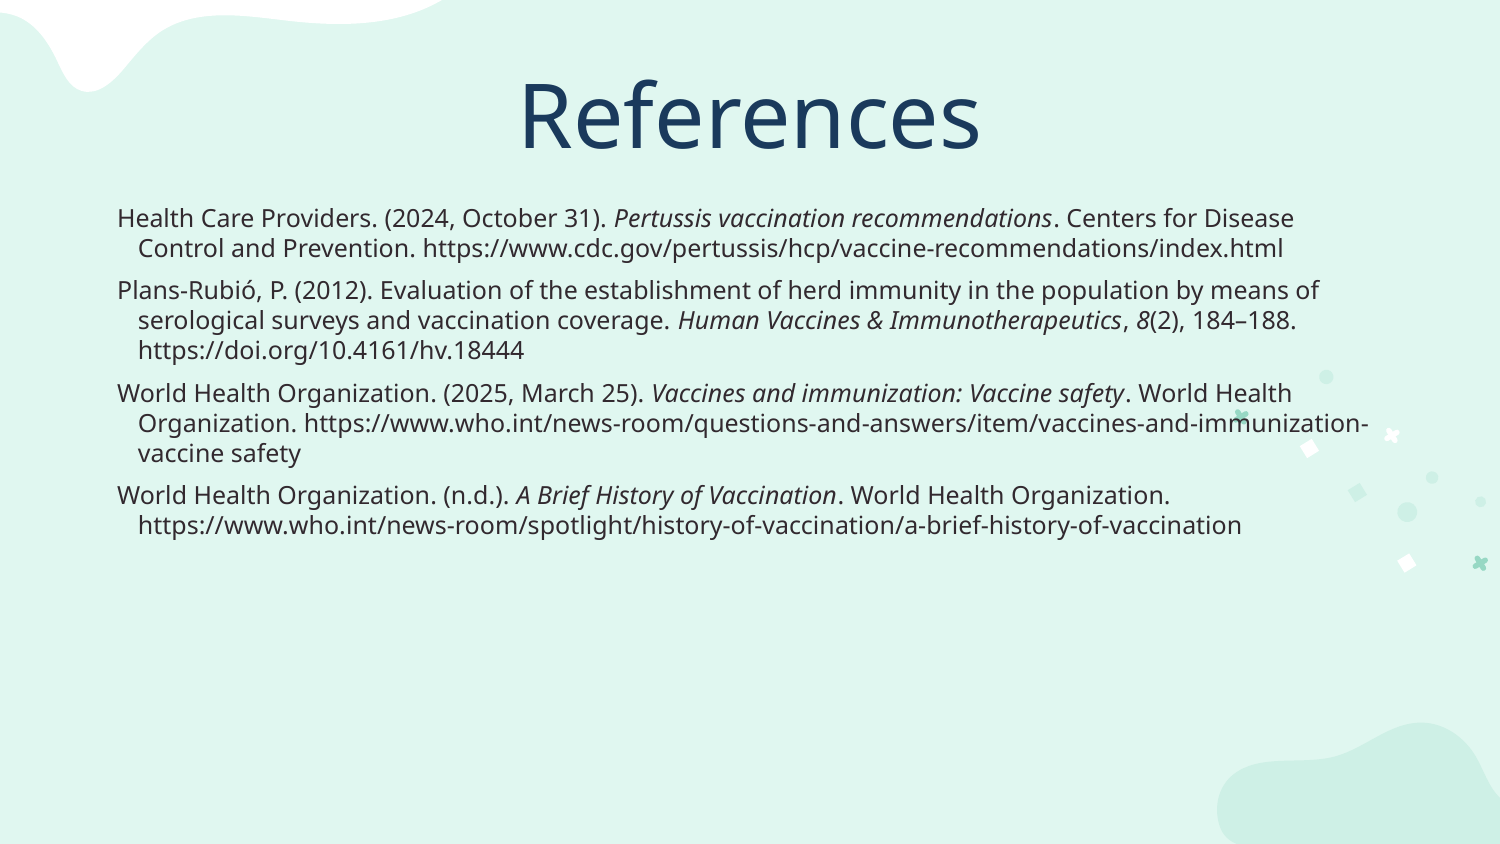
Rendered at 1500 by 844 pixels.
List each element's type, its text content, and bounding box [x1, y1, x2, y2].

subtitle Health Care Providers. (2024, October 31). Pertussis vaccination recommendations. Centers for Disease Control and Prevention. https://www.cdc.gov/pertussis/hcp/vaccine-recommendations/index.html Plans-Rubió, P. (2012). Evaluation of the establishment of herd immunity in the population by means of serological surveys and vaccination coverage. Human Vaccines & Immunotherapeutics, 8(2), 184–188. https://doi.org/10.4161/hv.18444 World Health Organization. (2025, March 25). Vaccines and immunization: Vaccine safety. World Health Organization. https://www.who.int/news-room/questions-and-answers/item/vaccines-and-immunization-vaccine safety World Health Organization. (n.d.). A Brief History of Vaccination. World Health Organization. https://www.who.int/news-room/spotlight/history-of-vaccination/a-brief-history-of-vaccination [116, 202, 1383, 719]
title References [116, 72, 1383, 167]
